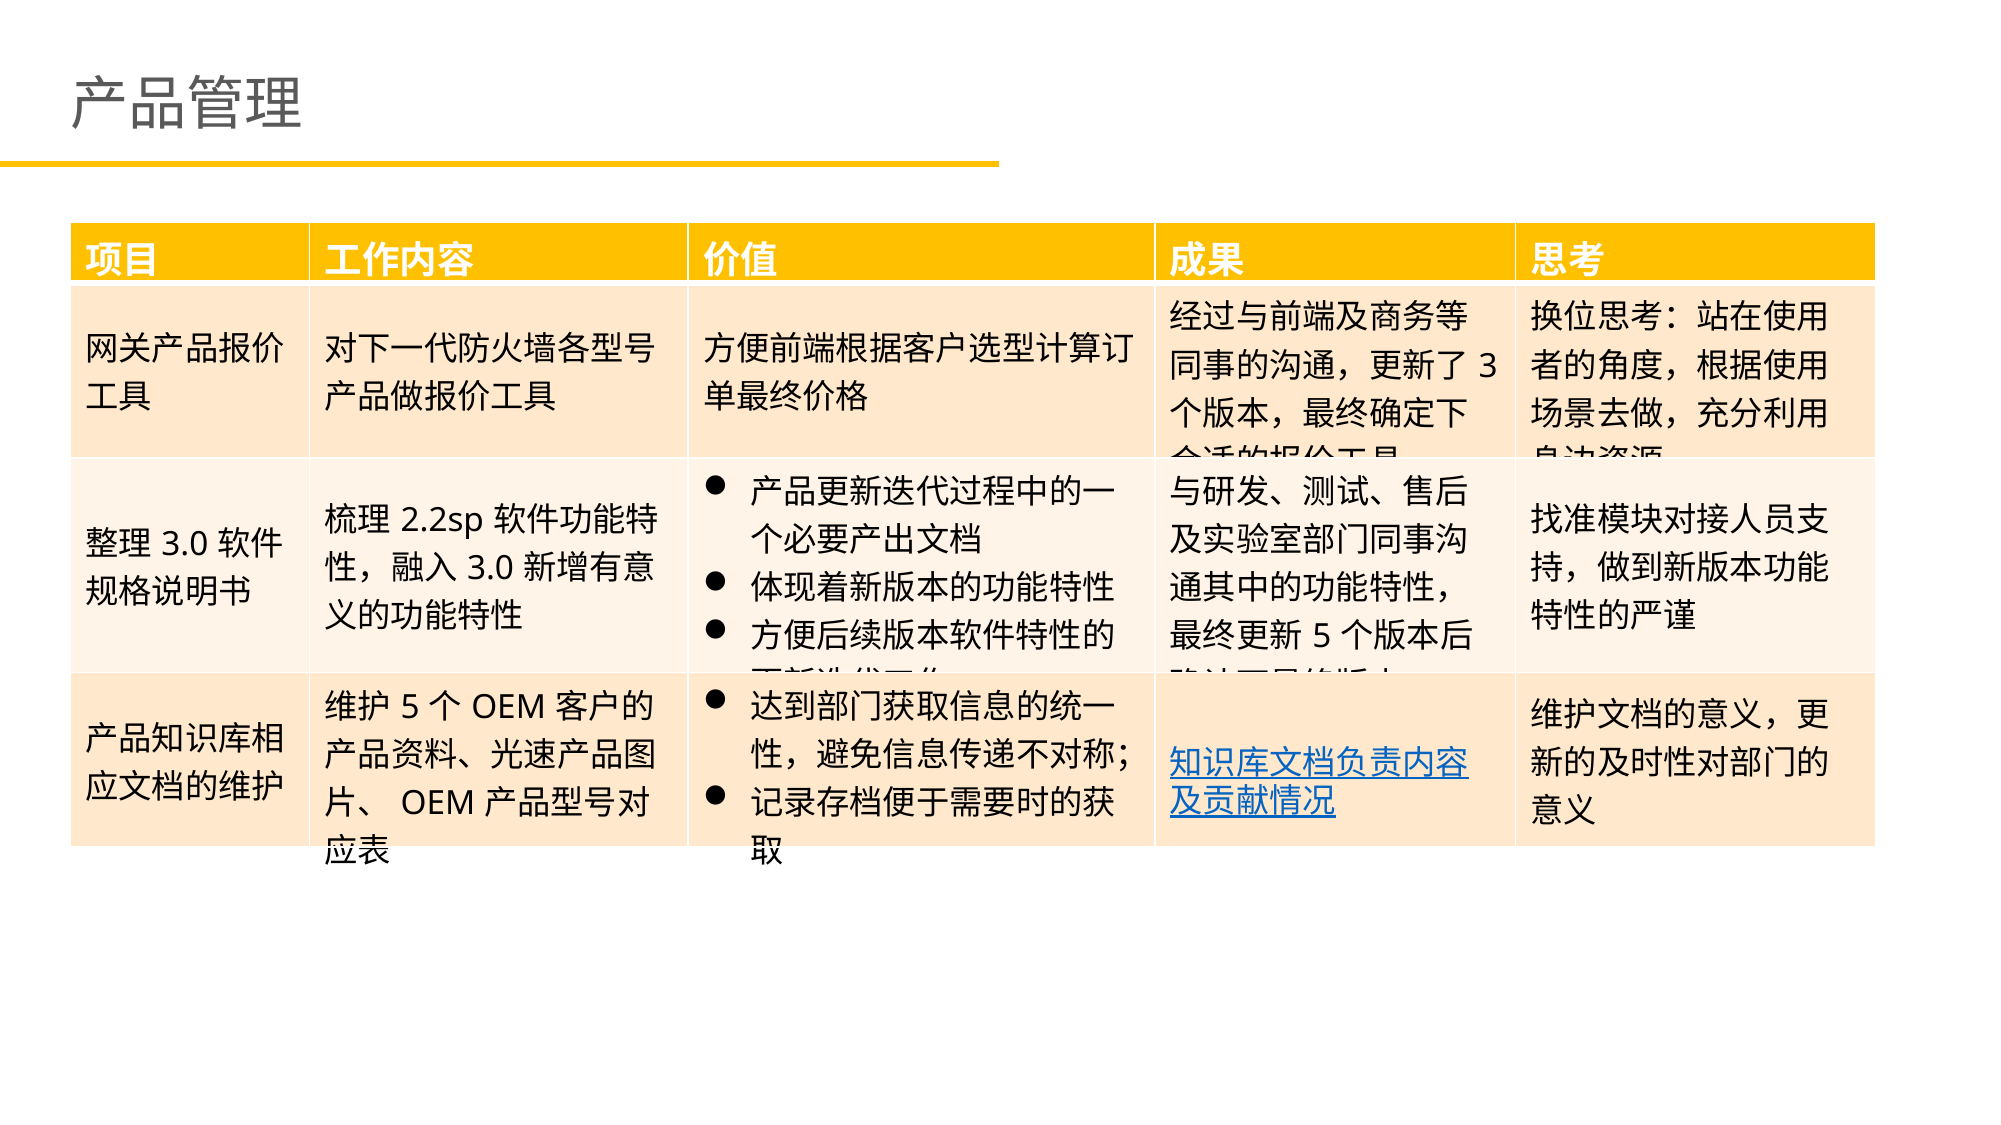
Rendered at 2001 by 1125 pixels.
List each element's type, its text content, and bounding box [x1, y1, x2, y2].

text_box 产品管理 [70, 65, 634, 136]
table_cell 对下一代防火墙各型号产品做报价工具 [310, 286, 687, 457]
table_header 成果 [1156, 223, 1515, 280]
table_cell 整理3.0软件规格说明书 [71, 459, 309, 672]
table_header 工作内容 [310, 223, 687, 280]
table_cell 找准模块对接人员支持，做到新版本功能特性的严谨 [1516, 459, 1875, 672]
table_header 价值 [689, 223, 1154, 280]
table_cell 维护5个OEM客户的产品资料、光速产品图片、OEM产品型号对应表 [310, 673, 687, 846]
table_cell 产品更新迭代过程中的一个必要产出文档 体现着新版本的功能特性 方便后续版本软件特性的更新迭代工作 [689, 459, 1154, 672]
table_cell 梳理2.2sp软件功能特性，融入3.0新增有意义的功能特性 [310, 459, 687, 672]
table_cell 维护文档的意义，更新的及时性对部门的意义 [1516, 673, 1875, 846]
table_cell 知识库文档负责内容及贡献情况 [1156, 673, 1515, 846]
table_cell 与研发、测试、售后及实验室部门同事沟通其中的功能特性，最终更新5个版本后确认下最终版本 [1156, 459, 1515, 672]
table_header 思考 [1516, 223, 1875, 280]
table_cell 网关产品报价工具 [71, 286, 309, 457]
table_cell 换位思考：站在使用者的角度，根据使用场景去做，充分利用身边资源 [1516, 286, 1875, 457]
table_cell 产品知识库相应文档的维护 [71, 673, 309, 846]
table_header 项目 [71, 223, 309, 280]
table_cell 经过与前端及商务等同事的沟通，更新了3个版本，最终确定下合适的报价工具 [1156, 286, 1515, 457]
table_cell 达到部门获取信息的统一性，避免信息传递不对称； 记录存档便于需要时的获取 [689, 673, 1154, 846]
table_cell 方便前端根据客户选型计算订单最终价格 [689, 286, 1154, 457]
